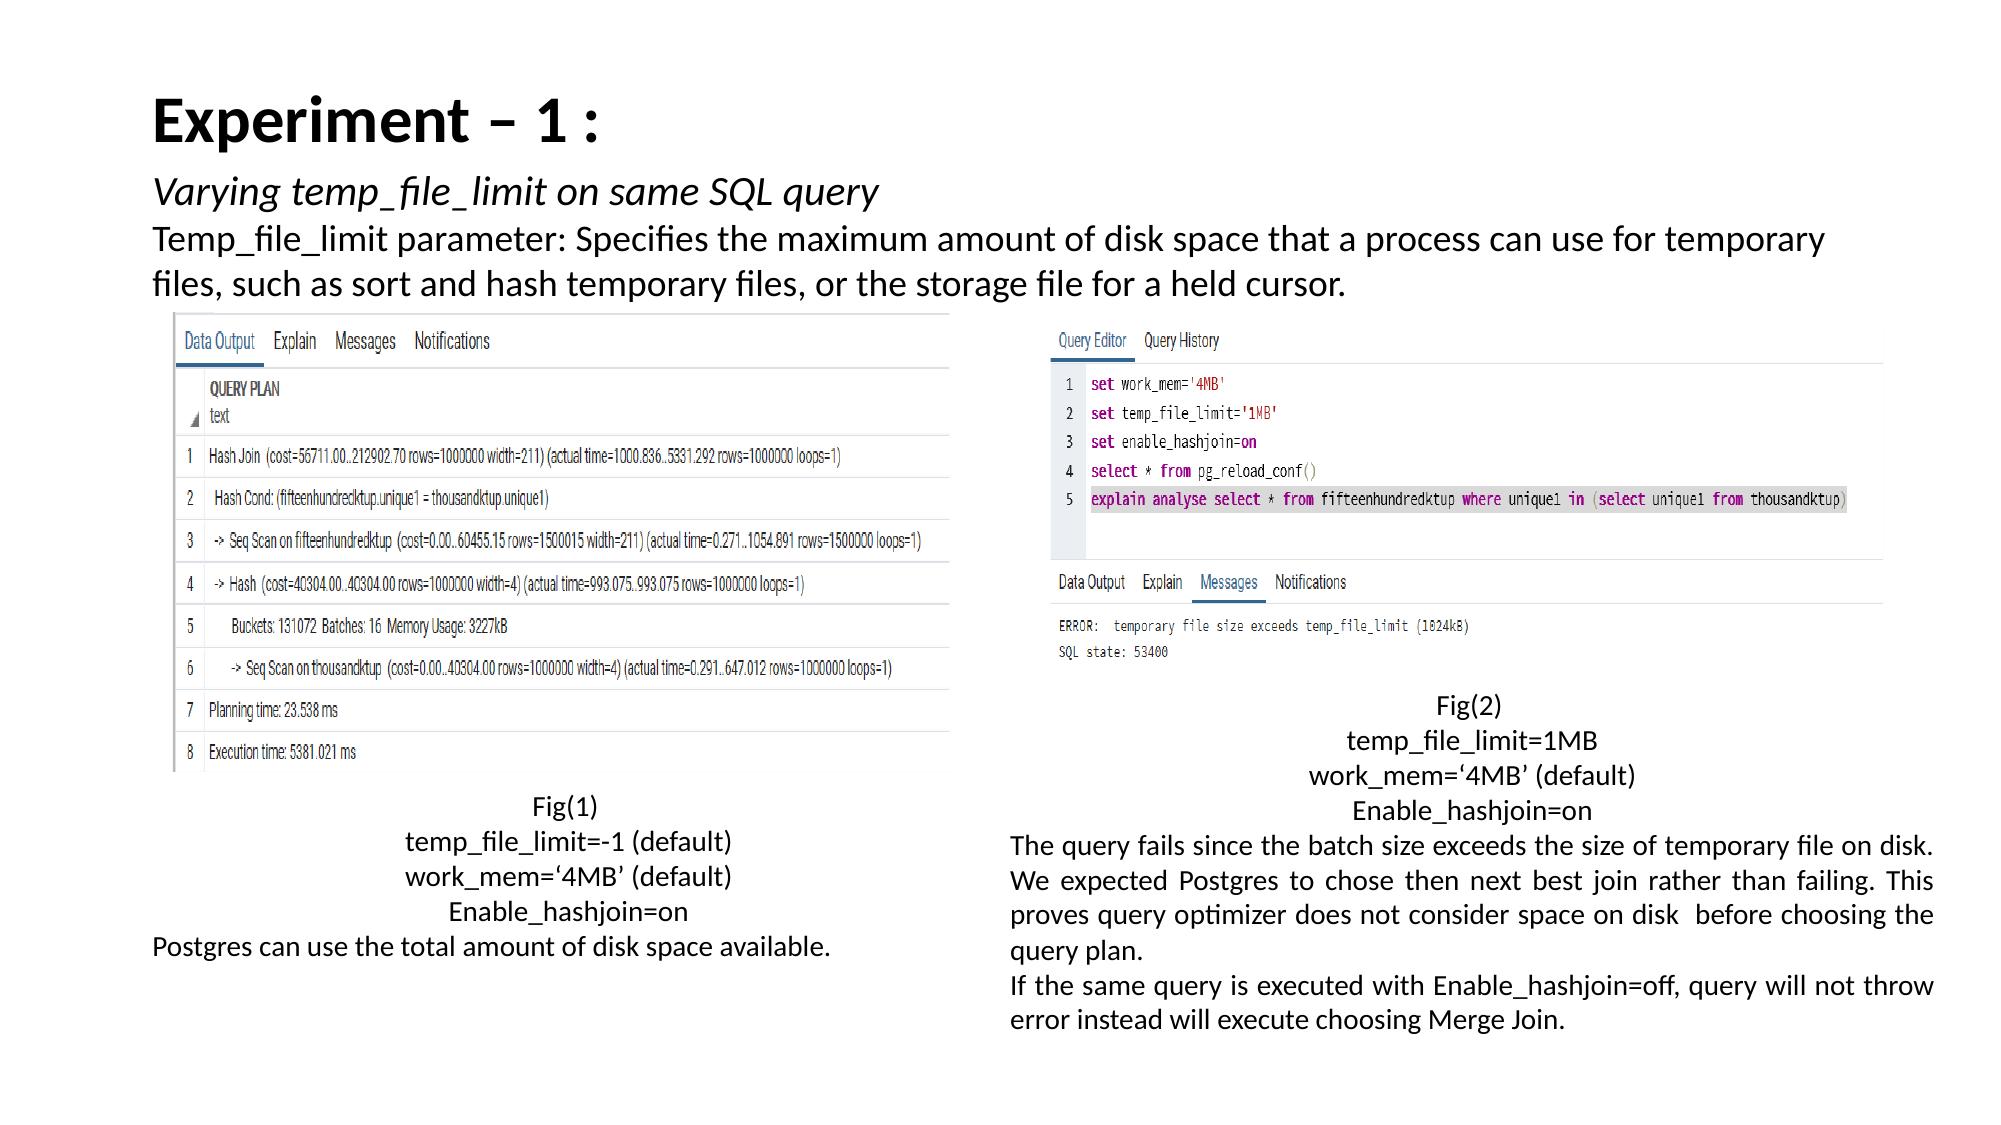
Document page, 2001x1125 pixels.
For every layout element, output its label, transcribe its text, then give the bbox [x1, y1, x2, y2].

picture [172, 312, 950, 773]
text_box Varying temp_file_limit on same SQL query Temp_file_limit parameter: Specifies the maximum amount of disk space that a process can use for temporary files, such as sort and hash temporary files, or the storage file for a held cursor. [137, 156, 1895, 313]
text_box Fig(2) temp_file_limit=1MB work_mem=‘4MB’ (default) Enable_hashjoin=on The query fails since the batch size exceeds the size of temporary file on disk. We expected Postgres to chose then next best join rather than failing. This proves query optimizer does not consider space on disk before choosing the query plan. If the same query is executed with Enable_hashjoin=off, query will not throw error instead will execute choosing Merge Join. [995, 678, 1950, 1048]
text_box Fig(1) temp_file_limit=-1 (default) work_mem=‘4MB’ (default) Enable_hashjoin=on Postgres can use the total amount of disk space available. [137, 779, 995, 972]
picture [1050, 326, 1884, 674]
title Experiment – 1 : [137, 59, 1863, 156]
